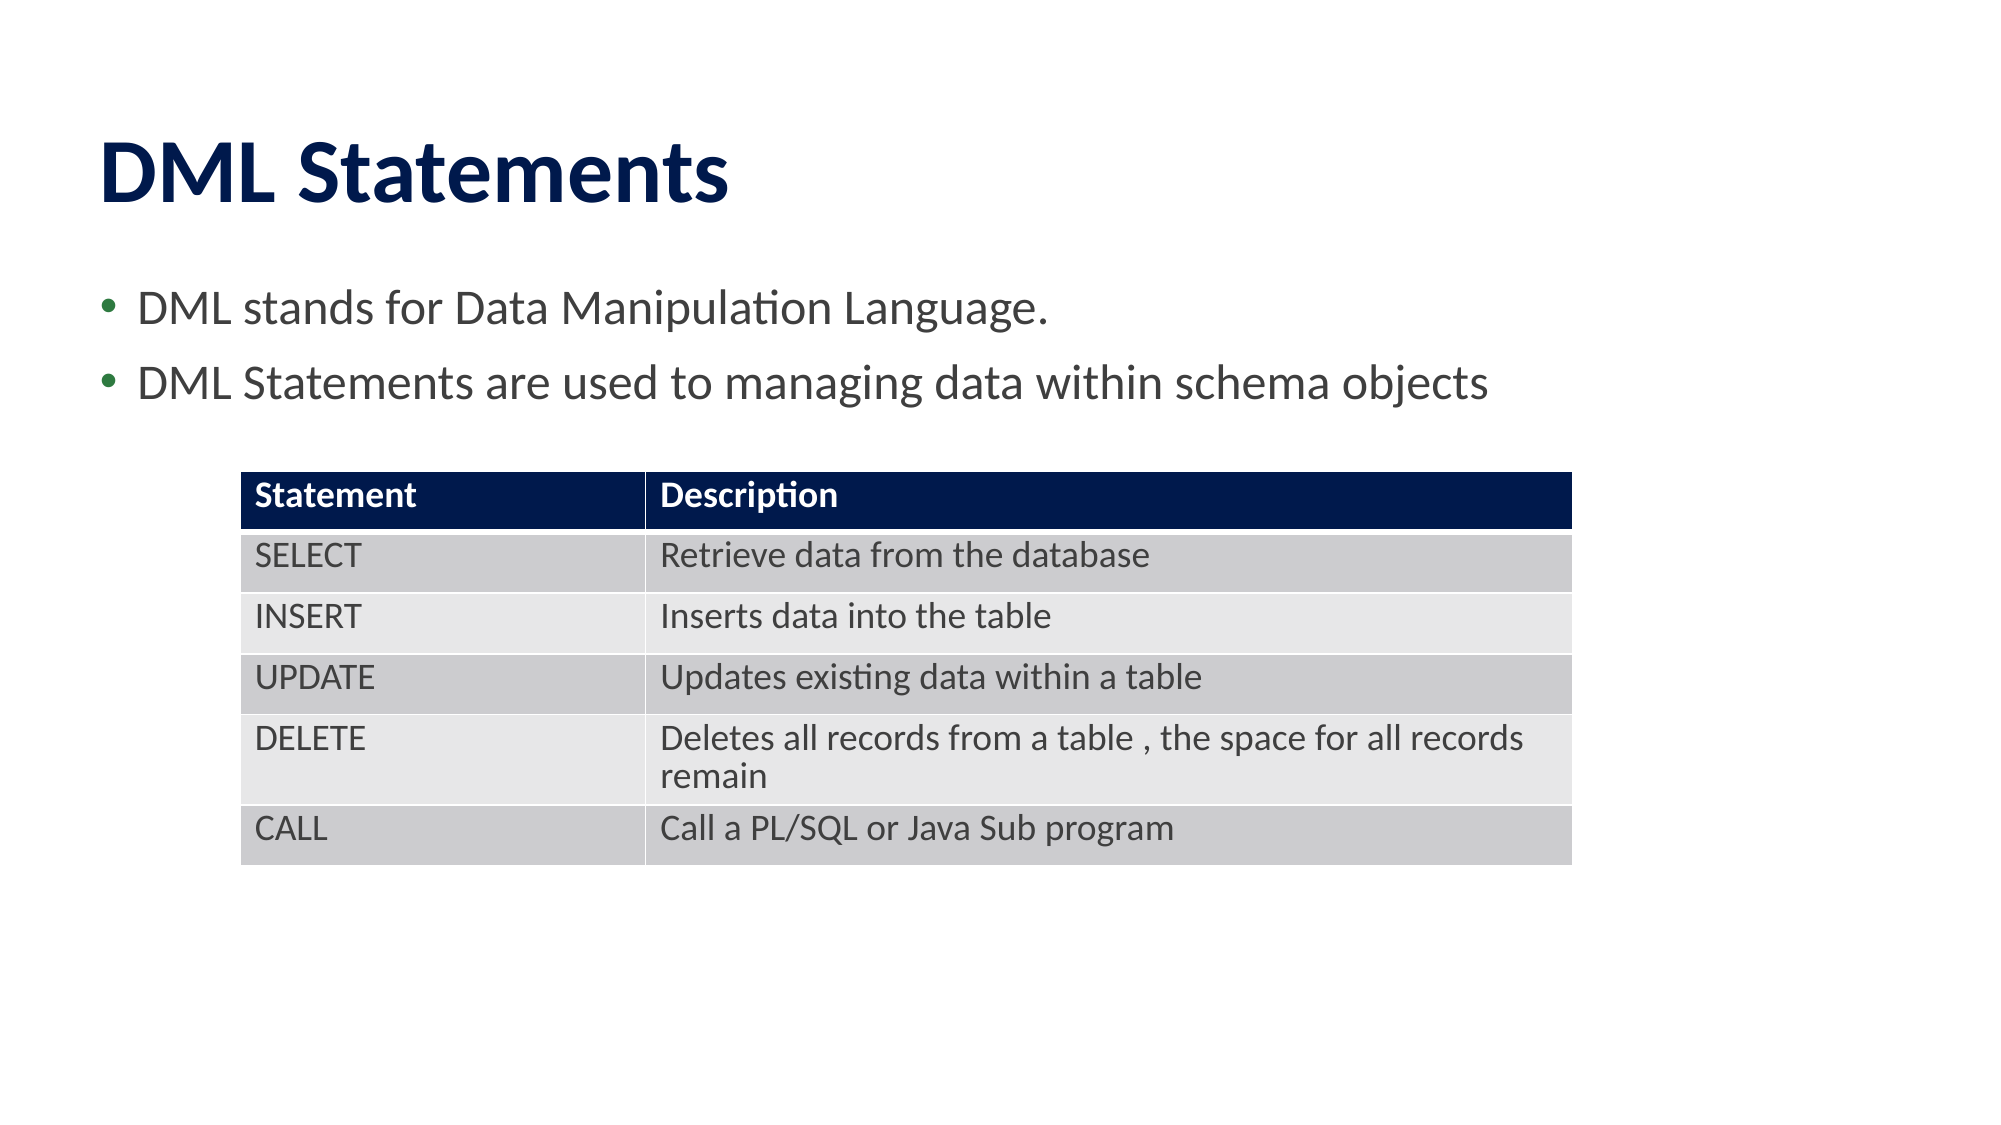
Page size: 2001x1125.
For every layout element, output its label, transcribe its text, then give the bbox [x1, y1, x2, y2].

table_cell SELECT [241, 535, 645, 592]
table_cell UPDATE [241, 655, 645, 714]
text_box DML stands for Data Manipulation Language. DML Statements are used to managing data within schema objects [85, 274, 1863, 1014]
table_cell Retrieve data from the database [646, 535, 1572, 592]
title DML Statements [85, 34, 1863, 223]
table_cell INSERT [241, 594, 645, 653]
table_cell Inserts data into the table [646, 594, 1572, 653]
table_header Statement [241, 472, 645, 529]
table_cell DELETE [241, 715, 645, 804]
table_cell Deletes all records from a table , the space for all records remain [646, 715, 1572, 804]
table_cell CALL [241, 806, 645, 865]
table_cell Updates existing data within a table [646, 655, 1572, 714]
table_header Description [646, 472, 1572, 529]
table_cell Call a PL/SQL or Java Sub program [646, 806, 1572, 865]
